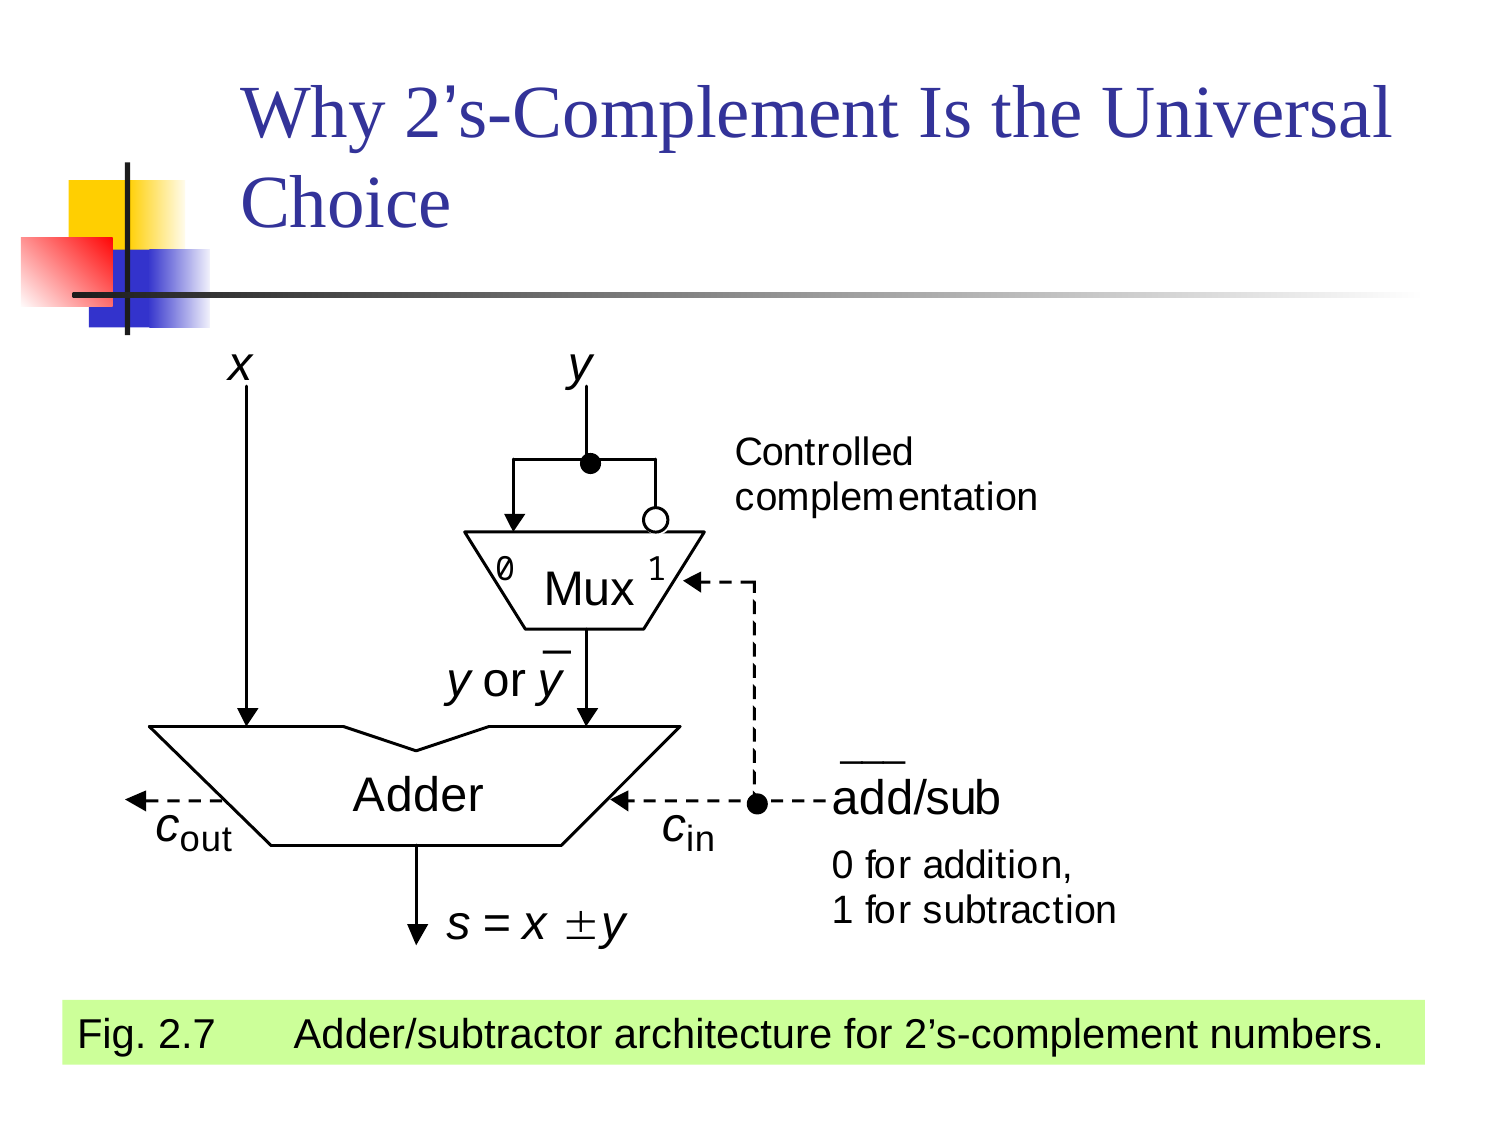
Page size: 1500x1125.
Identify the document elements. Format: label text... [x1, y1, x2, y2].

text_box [124, 337, 1151, 952]
title Why 2’s-Complement Is the Universal Choice [225, 37, 1425, 250]
text_box Fig. 2.7 Adder/subtractor architecture for 2’s-complement numbers. [62, 999, 1425, 1065]
